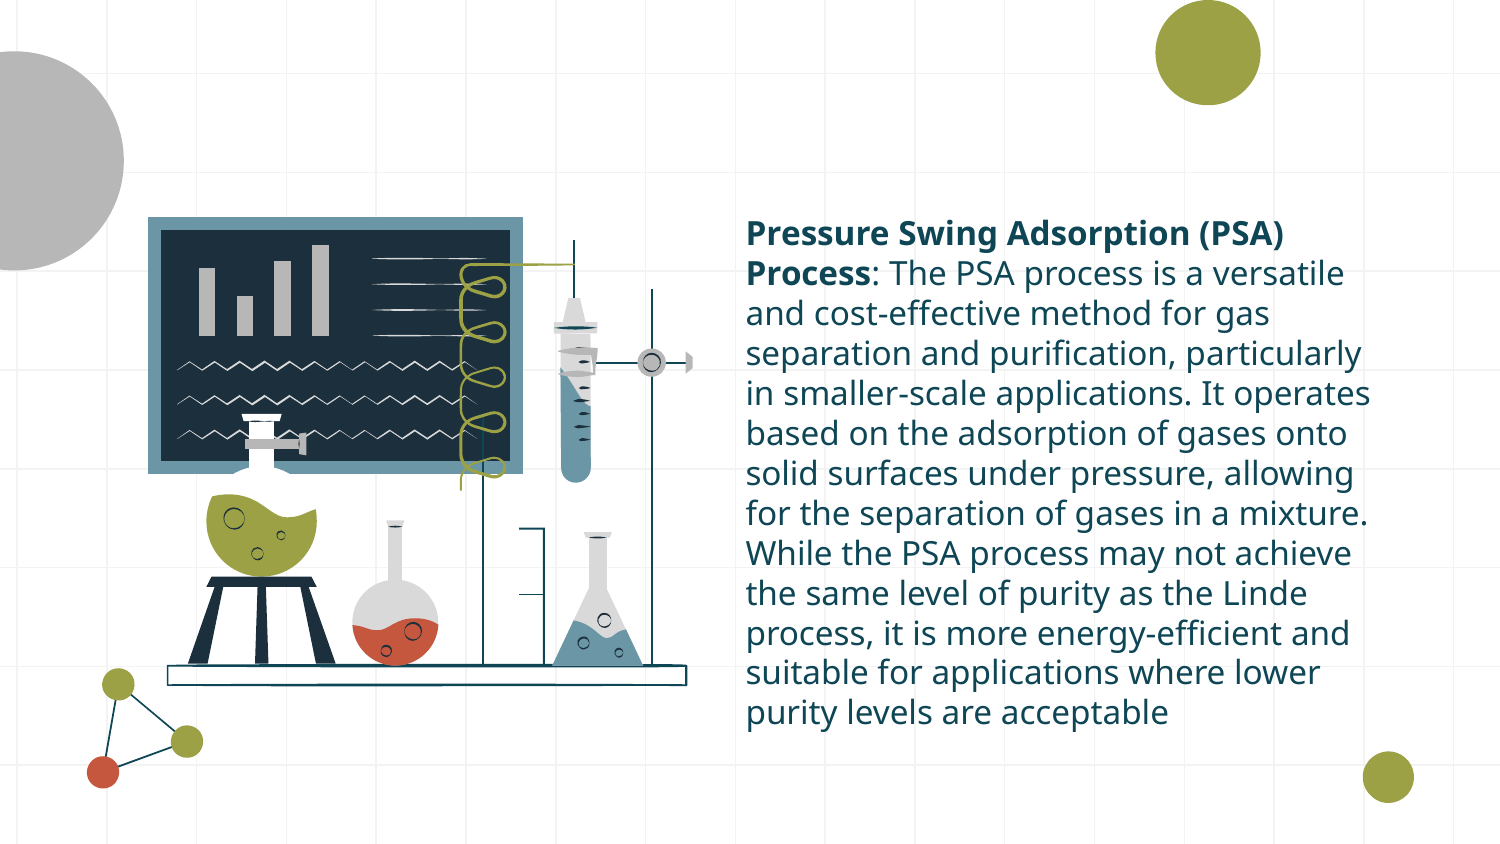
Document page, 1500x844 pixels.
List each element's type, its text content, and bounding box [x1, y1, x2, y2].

title Pressure Swing Adsorption (PSA) Process: The PSA process is a versatile and cost-effective method for gas separation and purification, particularly in smaller-scale applications. It operates based on the adsorption of gases onto solid surfaces under pressure, allowing for the separation of gases in a mixture. While the PSA process may not achieve the same level of purity as the Linde process, it is more energy-efficient and suitable for applications where lower purity levels are acceptable [730, 300, 1414, 644]
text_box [148, 217, 693, 686]
